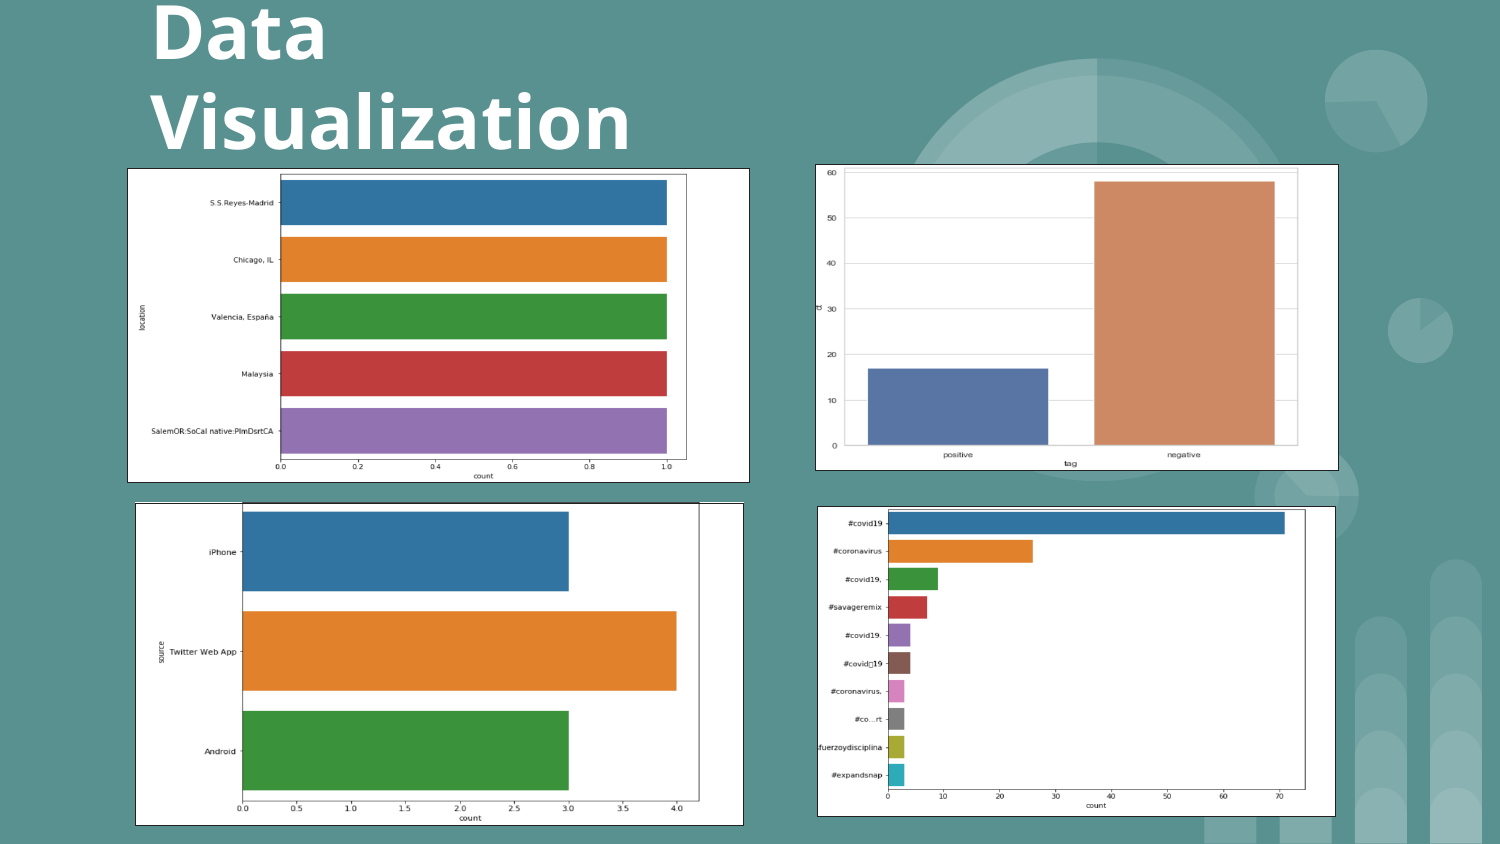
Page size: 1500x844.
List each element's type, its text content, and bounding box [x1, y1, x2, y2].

picture [815, 164, 1339, 471]
picture [817, 506, 1336, 817]
picture [135, 502, 744, 826]
title Data Visualization [135, 26, 834, 123]
picture [127, 167, 751, 483]
